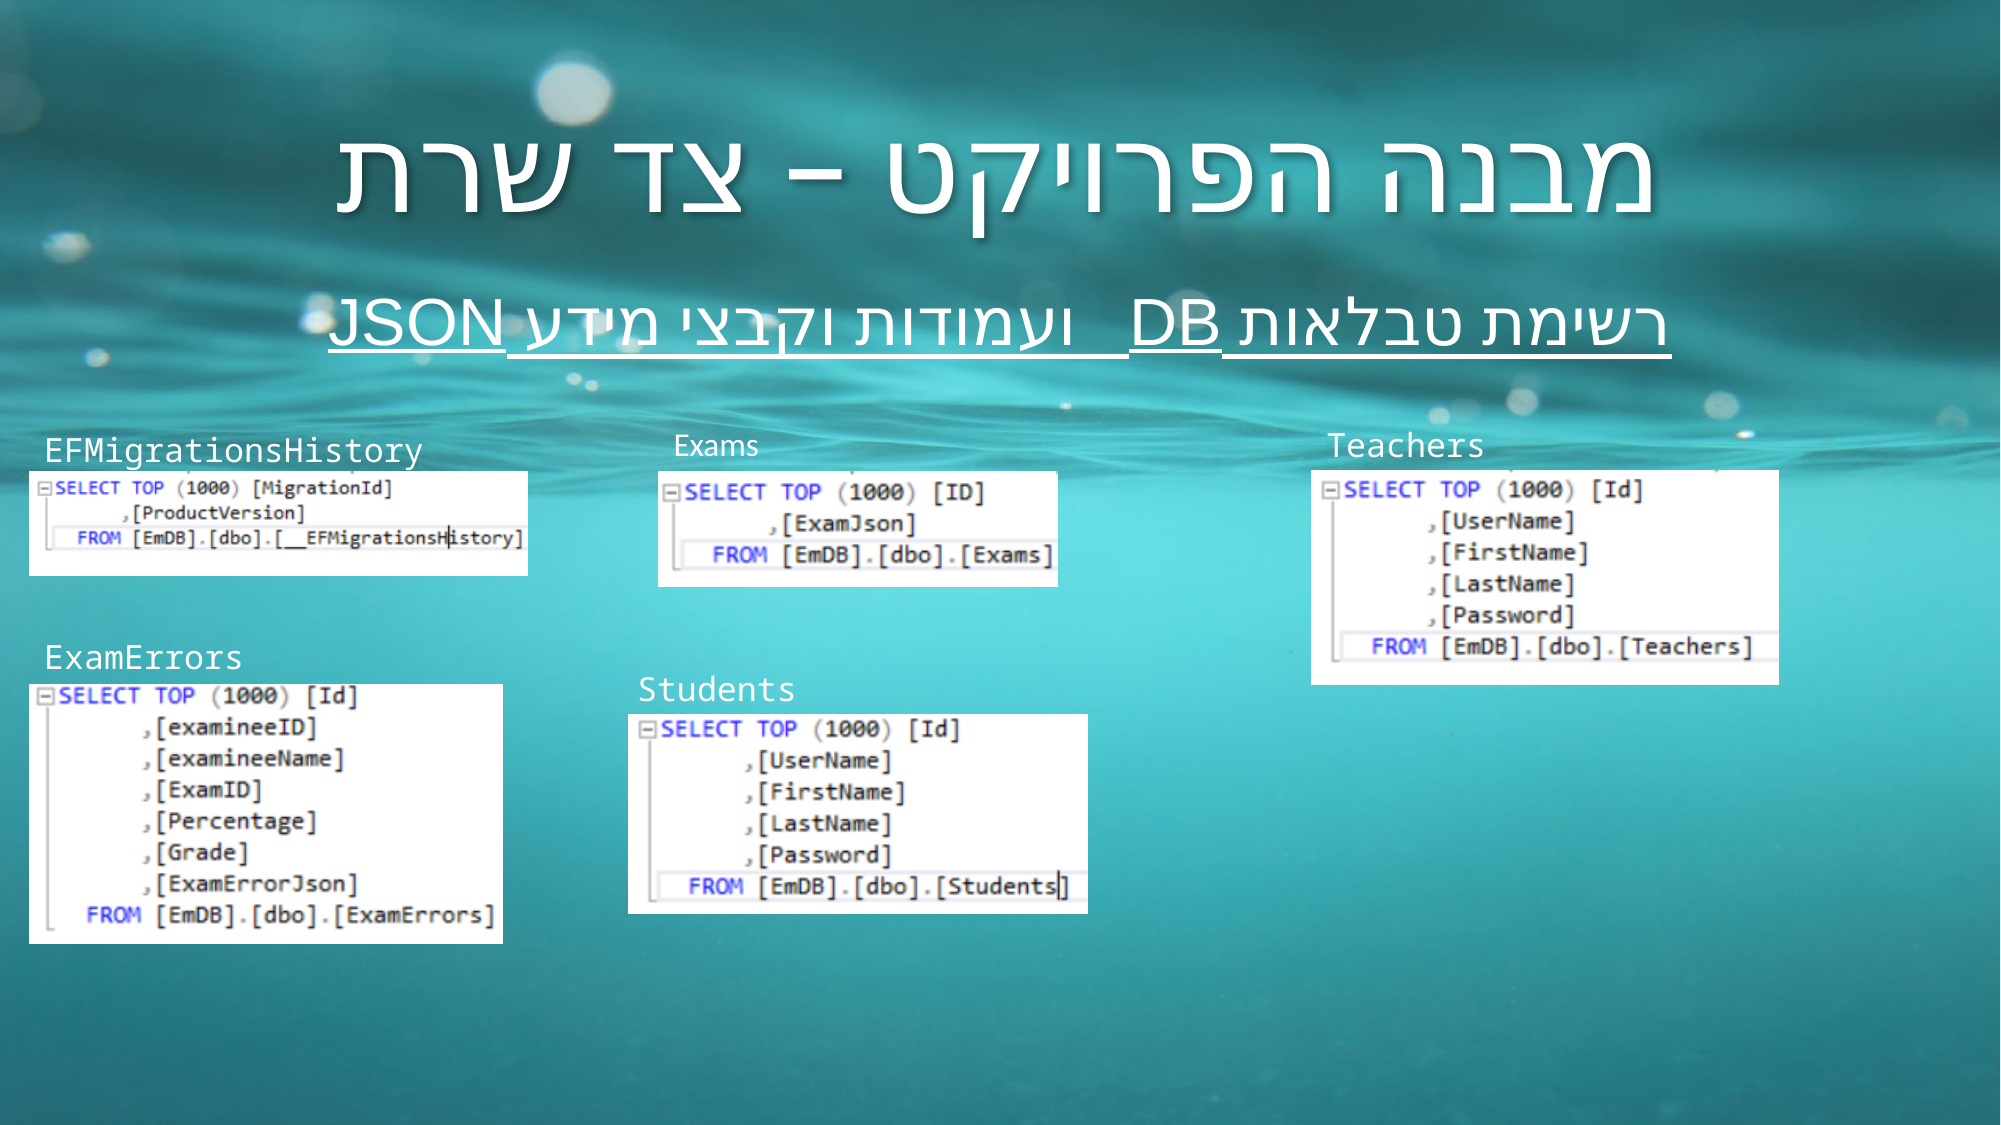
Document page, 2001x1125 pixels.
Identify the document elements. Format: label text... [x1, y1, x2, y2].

subtitle מבנה הפרויקט – צד שרת [249, 97, 1750, 271]
text_box Students [622, 660, 1121, 716]
text_box ExamErrors [29, 628, 528, 684]
text_box Teachers [1311, 417, 1810, 472]
text_box EFMigrationsHistory [29, 421, 493, 471]
text_box רשימת טבלאות DB ועמודות וקבצי מידע JSON [97, 271, 1903, 446]
picture [0, 0, 2001, 1125]
text_box Exams [658, 415, 1043, 470]
